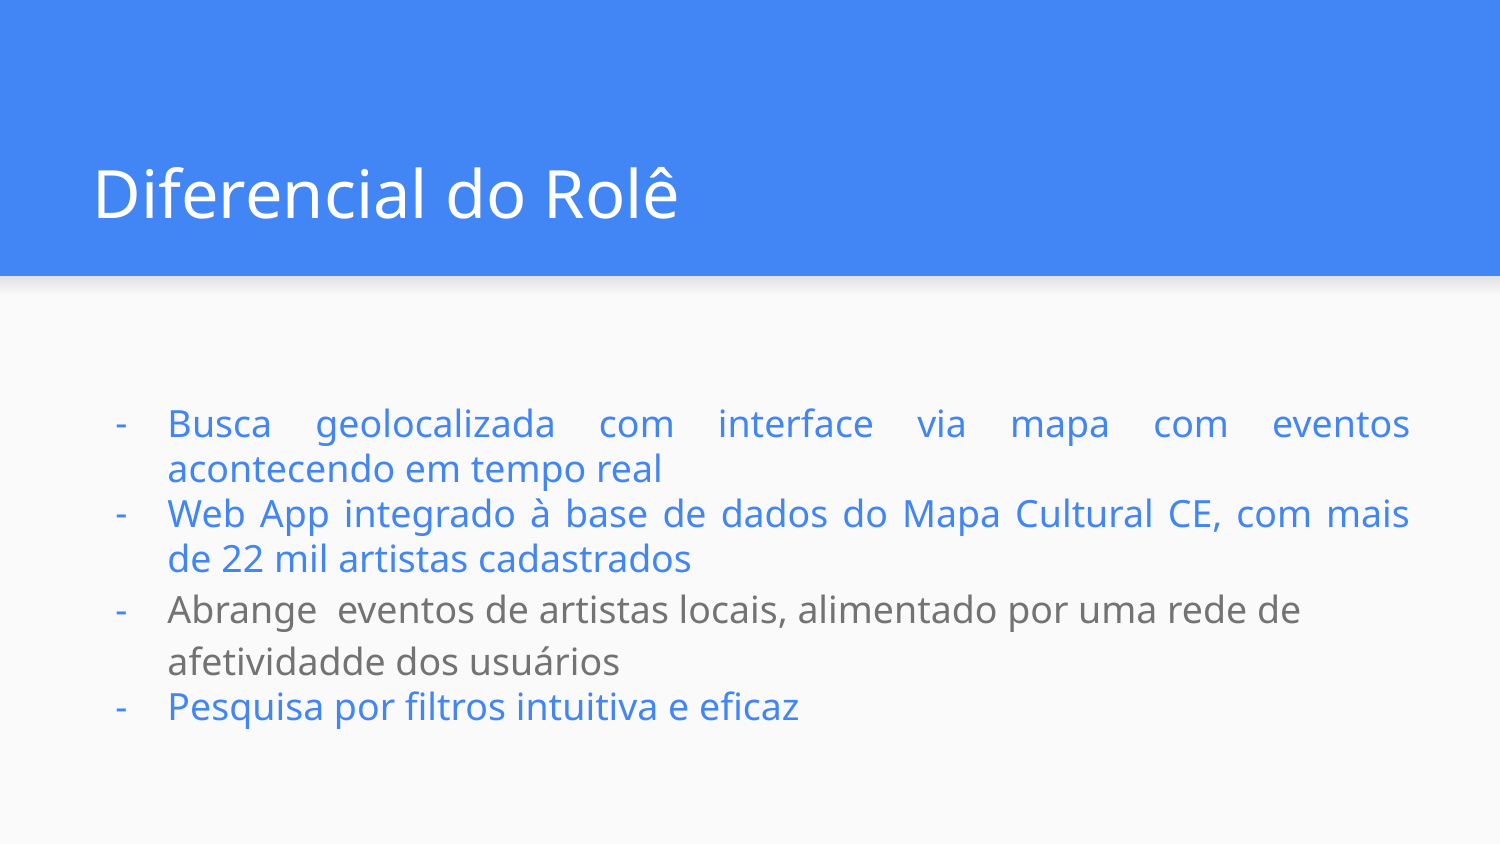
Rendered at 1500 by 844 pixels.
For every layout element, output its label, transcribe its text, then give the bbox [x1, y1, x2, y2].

list Busca geolocalizada com interface via mapa com eventos acontecendo em tempo real Web App integrado à base de dados do Mapa Cultural CE, com mais de 22 mil artistas cadastrados Abrange eventos de artistas locais, alimentado por uma rede de afetividadde dos usuários Pesquisa por filtros intuitiva e eficaz [77, 314, 1427, 760]
title Diferencial do Rolê [77, 121, 1427, 248]
